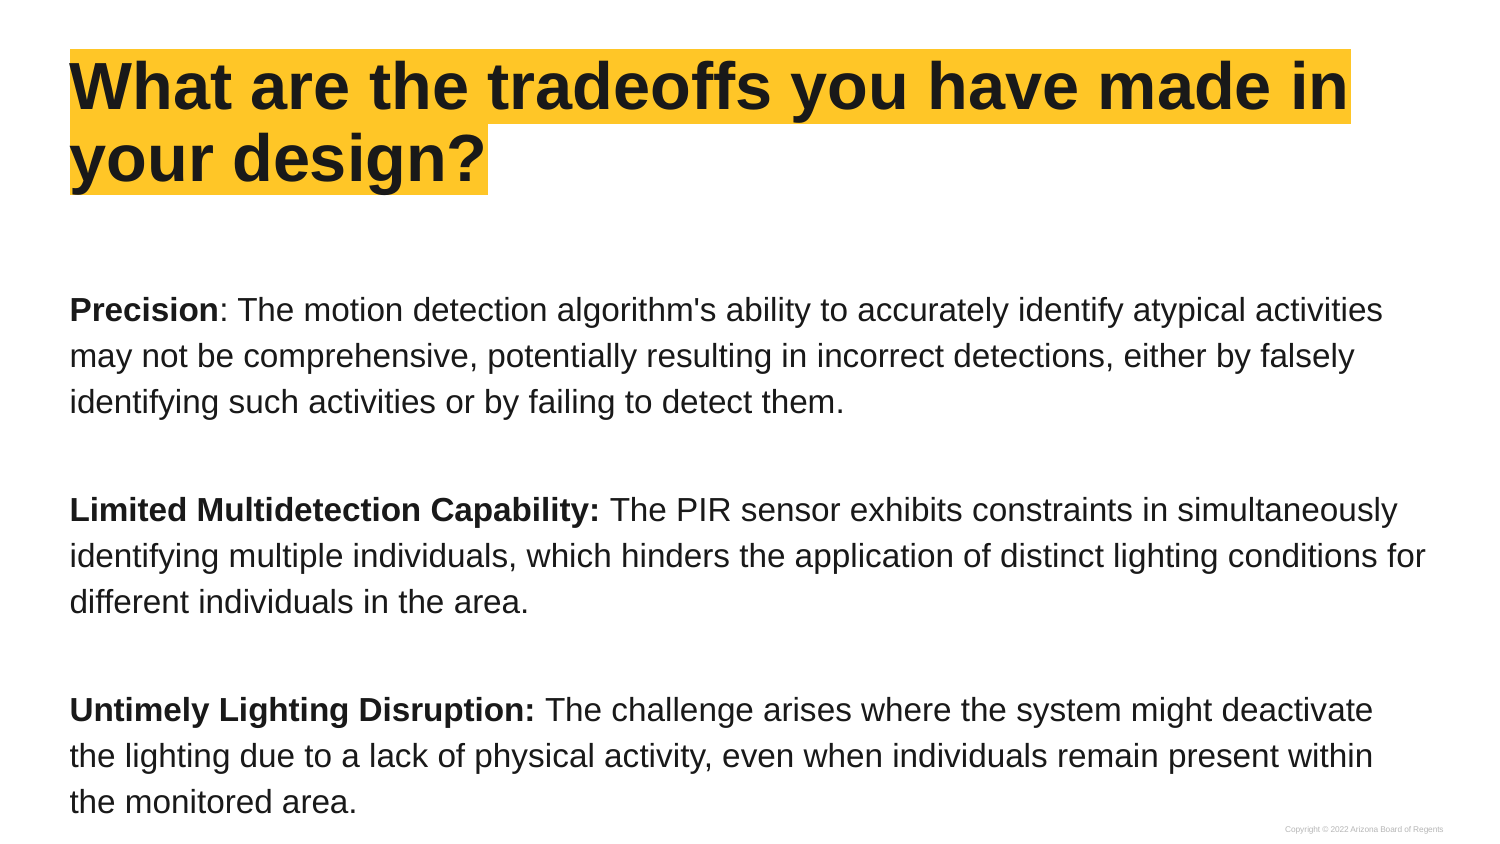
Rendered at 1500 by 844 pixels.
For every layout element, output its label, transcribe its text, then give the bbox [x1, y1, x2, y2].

list Precision: The motion detection algorithm's ability to accurately identify atypical activities may not be comprehensive, potentially resulting in incorrect detections, either by falsely identifying such activities or by failing to detect them. Limited Multidetection Capability: The PIR sensor exhibits constraints in simultaneously identifying multiple individuals, which hinders the application of distinct lighting conditions for different individuals in the area. Untimely Lighting Disruption: The challenge arises where the system might deactivate the lighting due to a lack of physical activity, even when individuals remain present within the monitored area. [69, 236, 1430, 844]
title What are the tradeoffs you have made in your design? [69, 51, 1431, 145]
